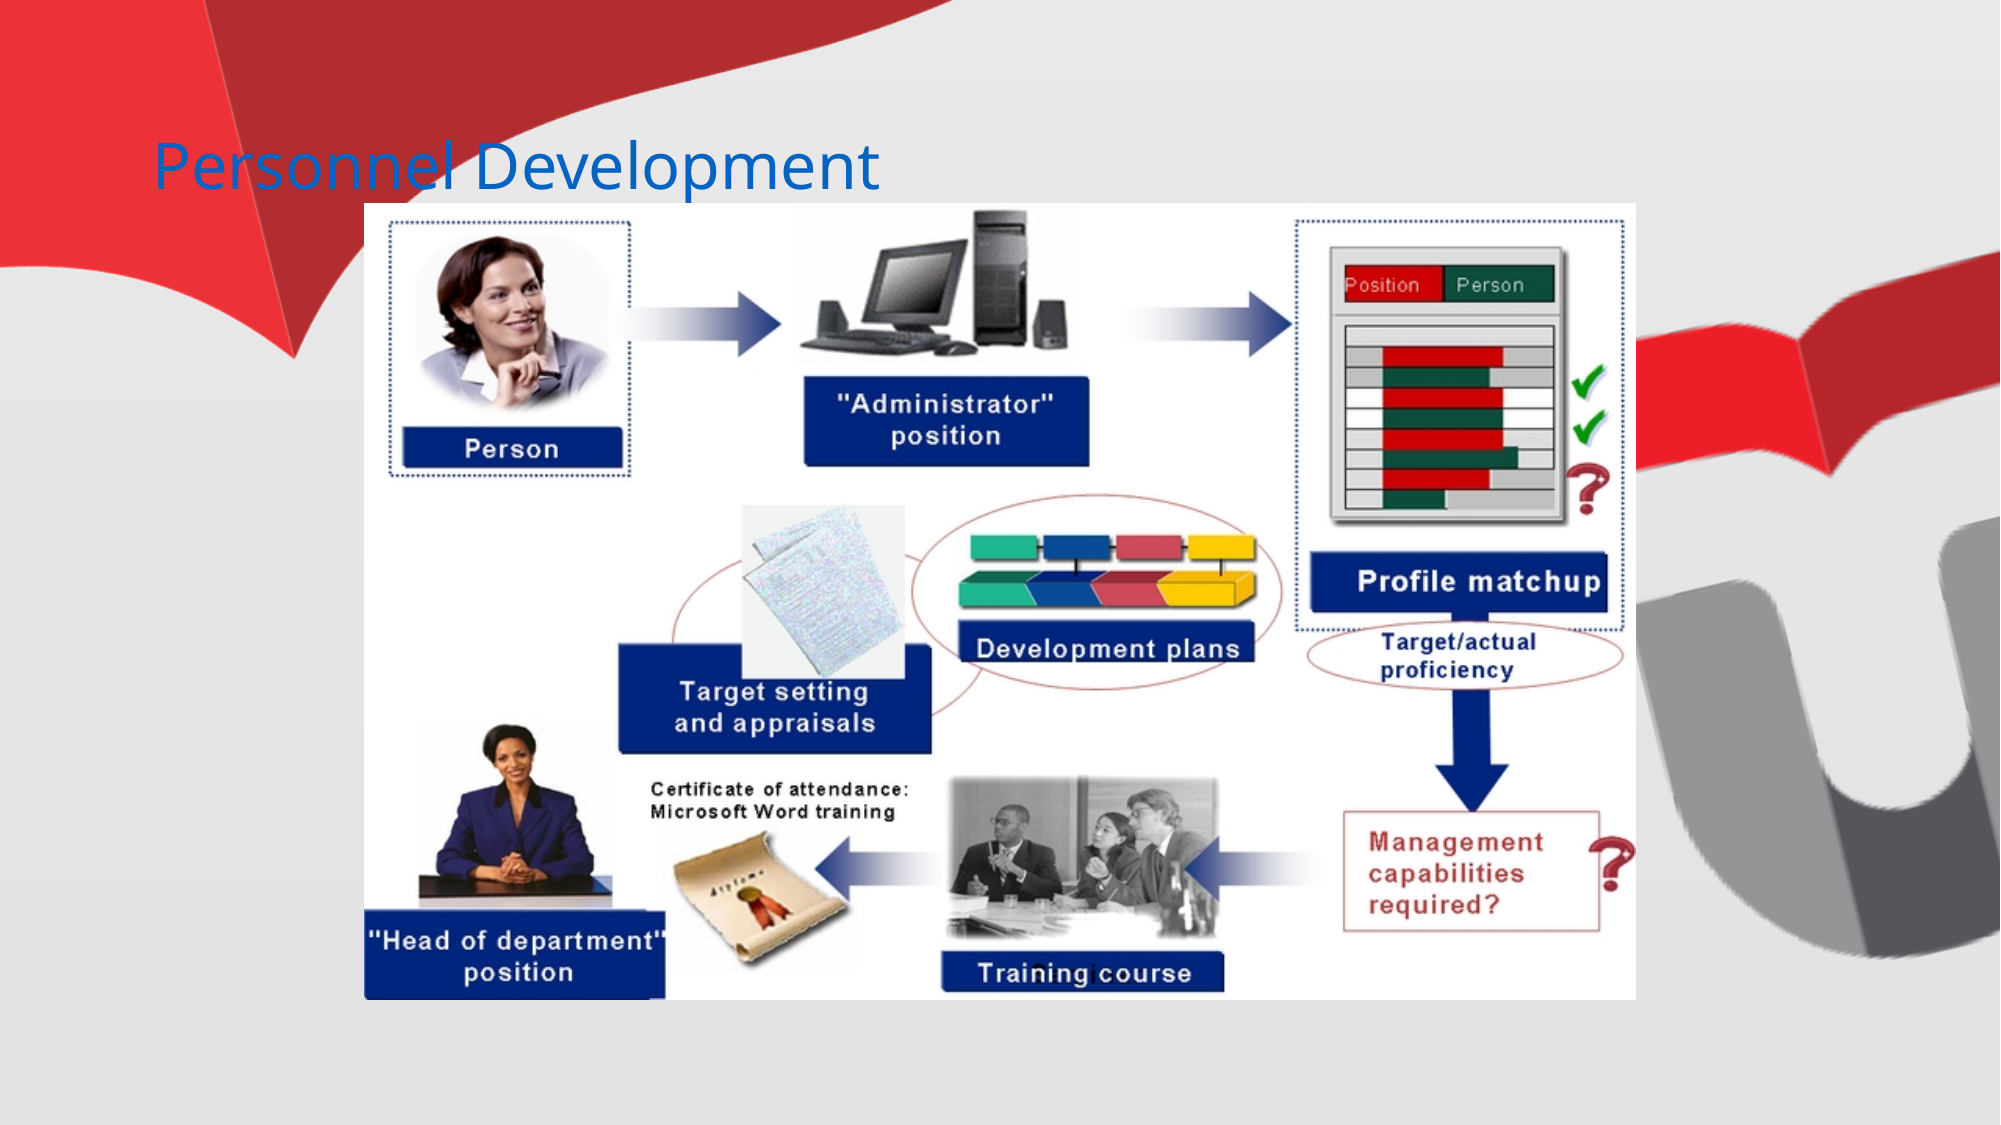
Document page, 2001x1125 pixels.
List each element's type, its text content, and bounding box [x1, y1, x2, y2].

title Personnel Development [137, 59, 1863, 278]
picture [0, 0, 2001, 1028]
